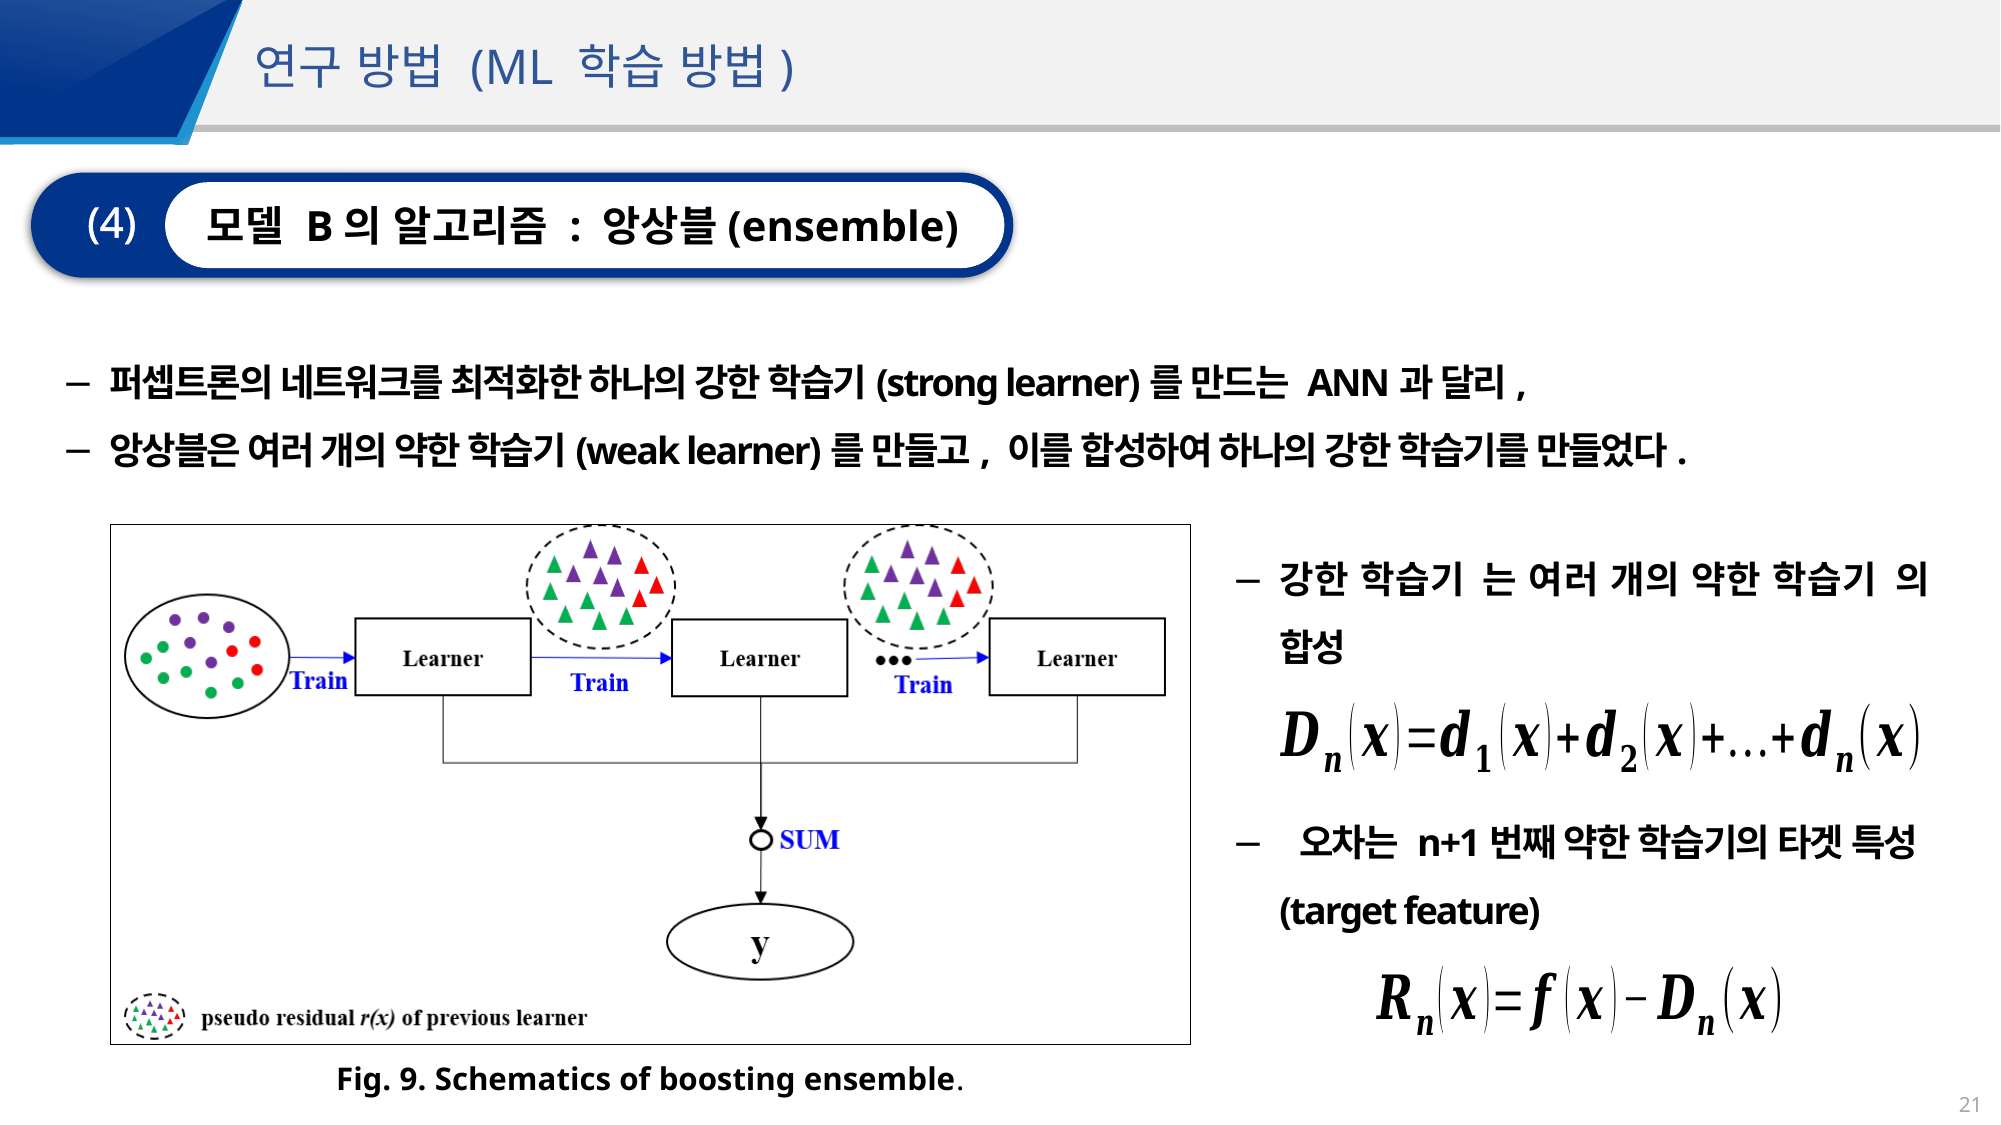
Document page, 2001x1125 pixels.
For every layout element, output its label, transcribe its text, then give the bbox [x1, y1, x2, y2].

text_box 연구 방법 (ML 학습 방법) [240, 29, 809, 102]
picture [110, 524, 1191, 1045]
text_box 퍼셉트론의 네트워크를 최적화한 하나의 강한 학습기(strong learner)를 만드는 ANN과 달리, 앙상블은 여러 개의 약한 학습기(weak learner)를 만들고, 이를 합성하여 하나의 강한 학습기를 만들었다. [47, 329, 1962, 479]
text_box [31, 172, 1017, 278]
text_box Fig. 9. Schematics of boosting ensemble. [220, 1051, 1081, 1104]
